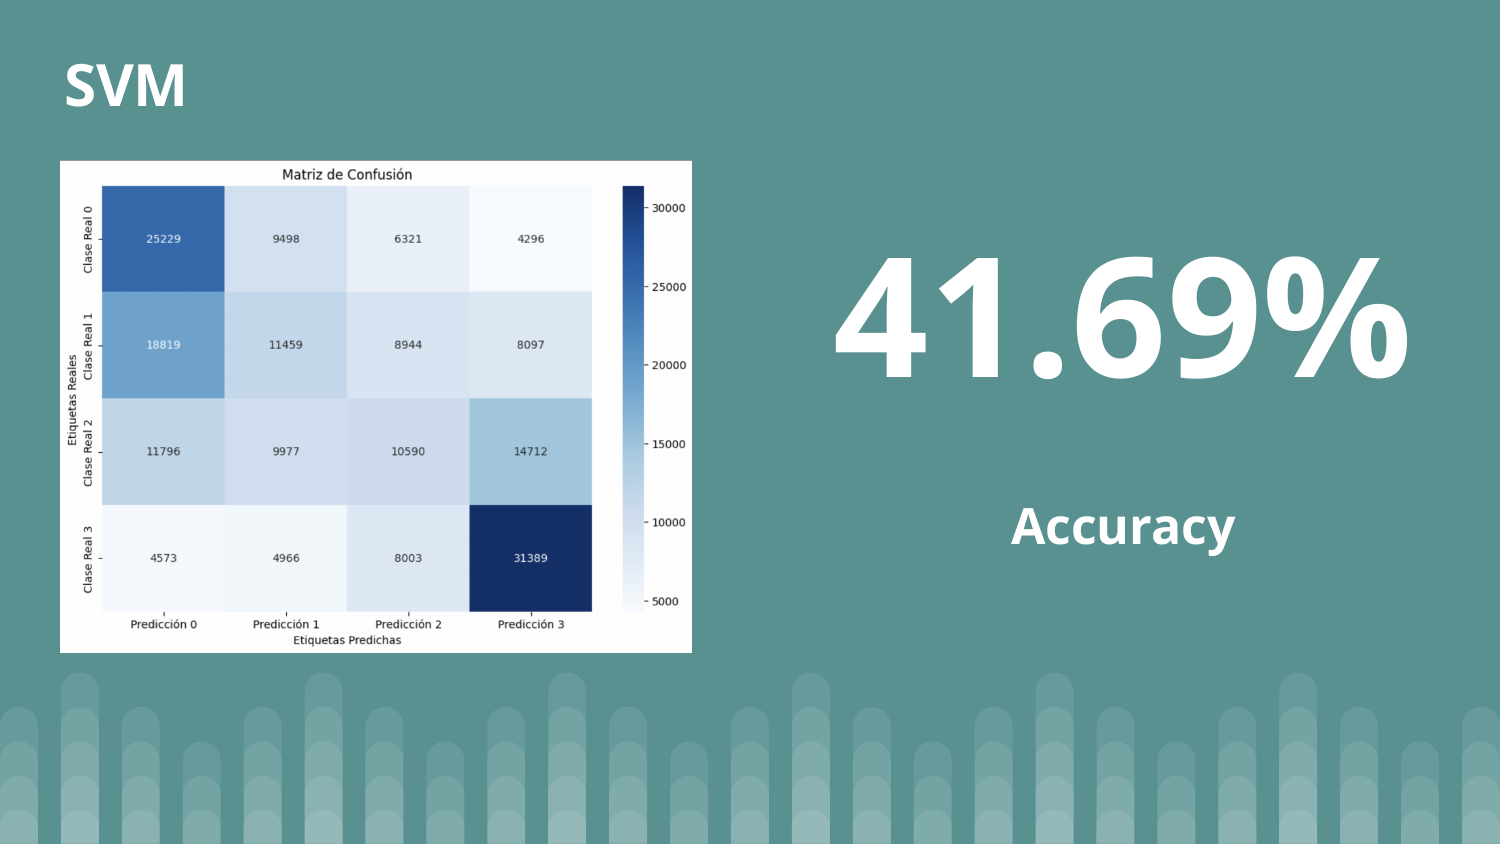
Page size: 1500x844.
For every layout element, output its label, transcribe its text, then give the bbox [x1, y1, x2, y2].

list Accuracy [914, 465, 1333, 577]
title SVM [49, 28, 830, 141]
picture [59, 159, 692, 653]
title 41.69% [800, 160, 1447, 466]
